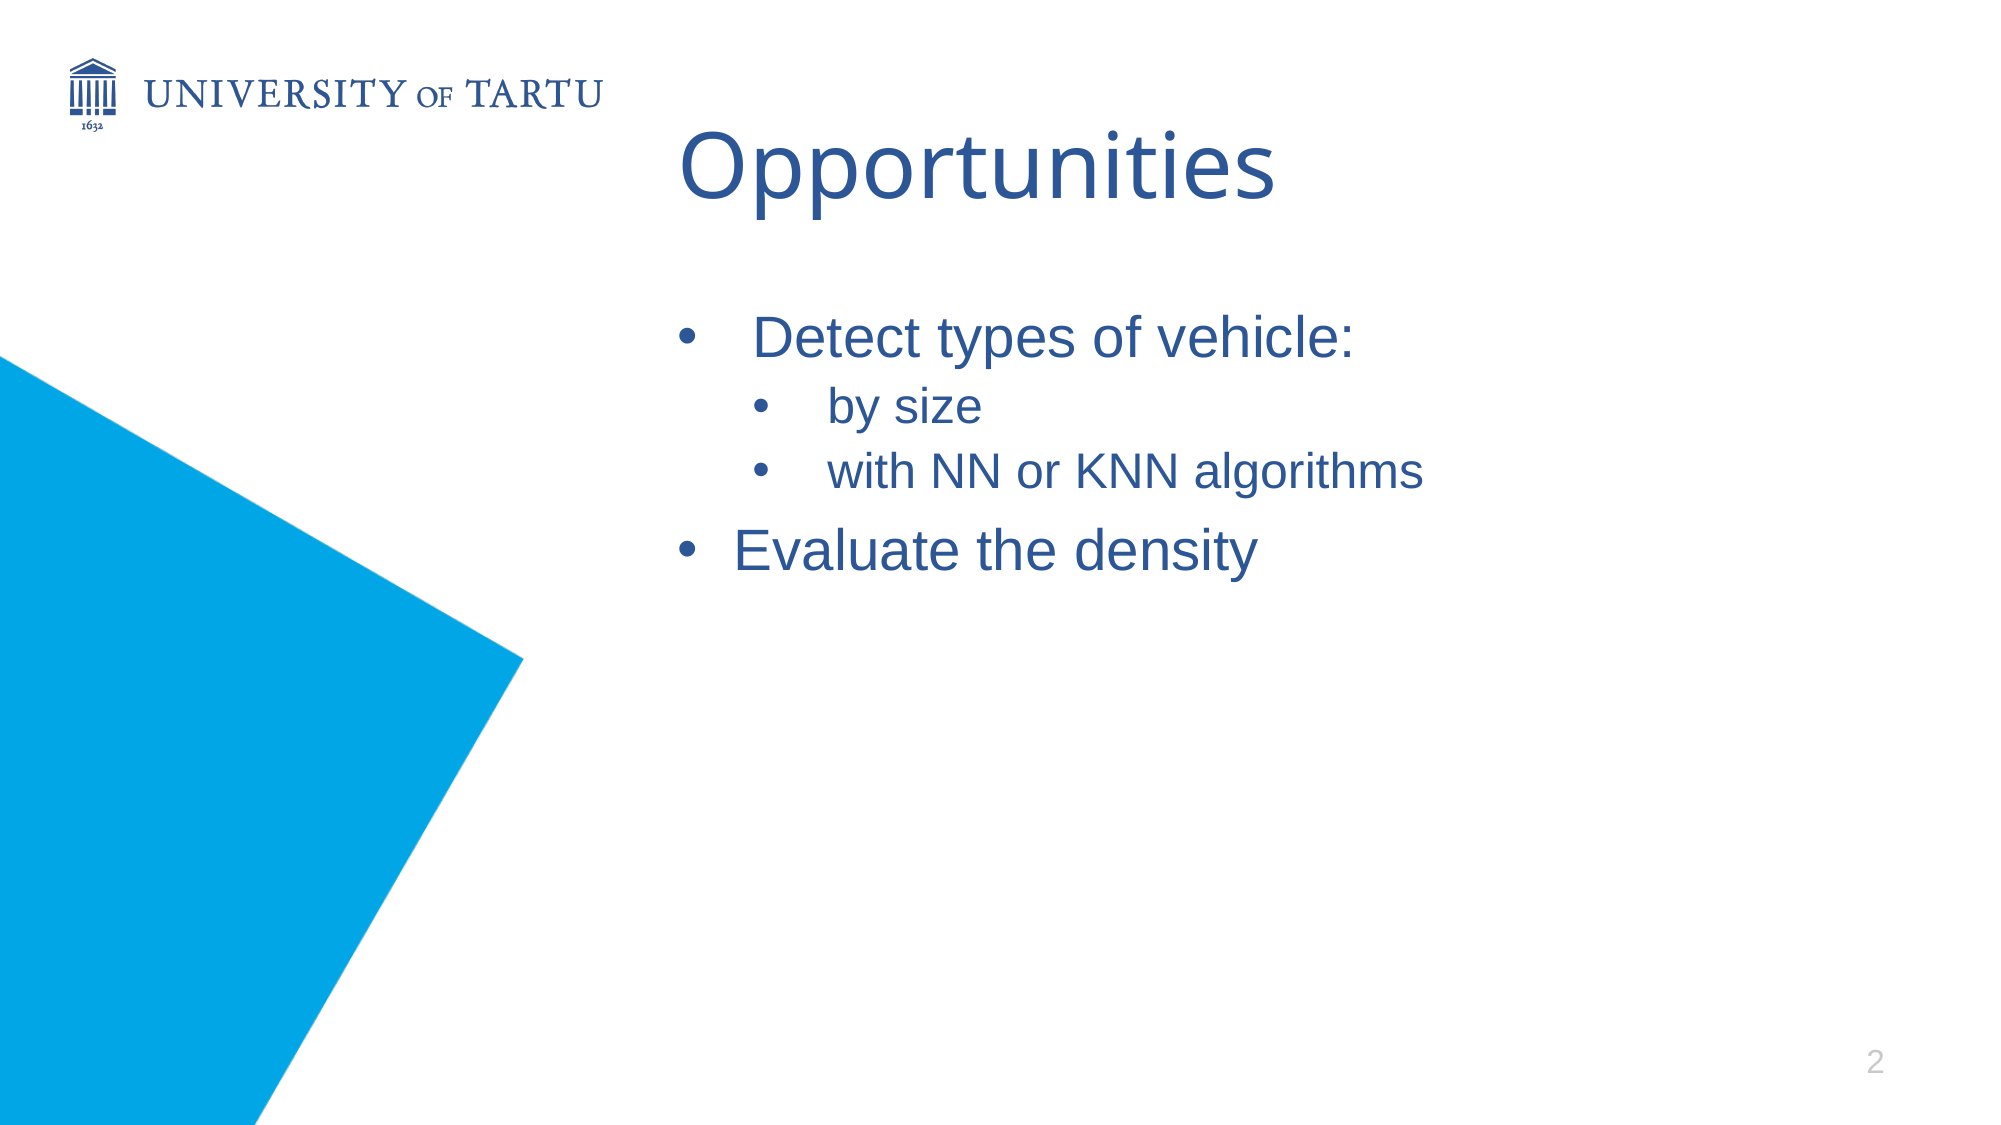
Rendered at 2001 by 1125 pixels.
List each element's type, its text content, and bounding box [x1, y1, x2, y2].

picture [0, 0, 2000, 1125]
list Detect types of vehicle: by size with NN or KNN algorithms Evaluate the density [662, 299, 1900, 1013]
slide_number 2 [1674, 1030, 1900, 1090]
title Opportunities [662, 59, 1900, 278]
